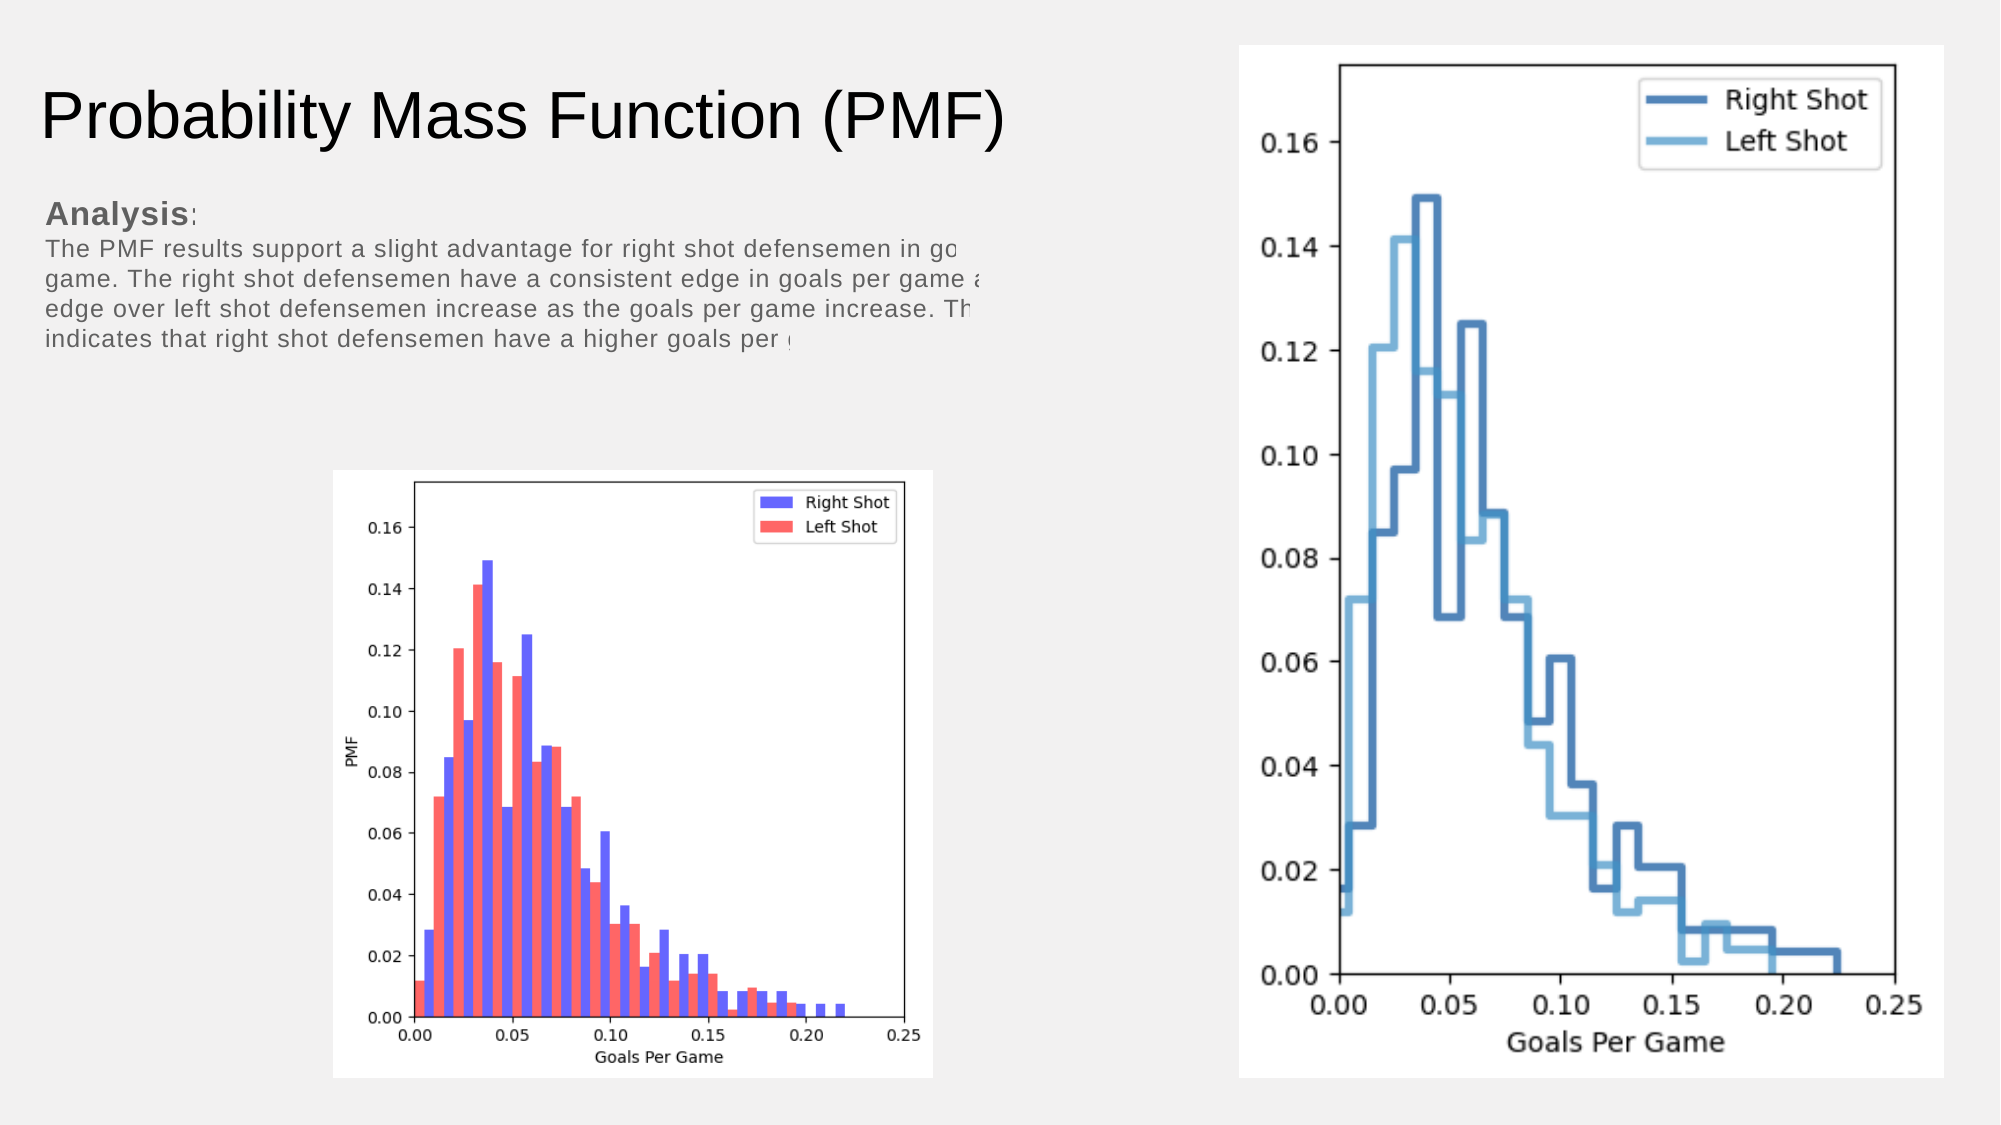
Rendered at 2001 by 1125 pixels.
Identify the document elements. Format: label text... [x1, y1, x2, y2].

title Probability Mass Function (PMF) [25, 63, 1239, 160]
picture [1239, 45, 1944, 1078]
picture [332, 469, 933, 1078]
text_box Analysis: The PMF results support a slight advantage for right shot defensemen in goals per game. The right shot defensemen have a consistent edge in goals per game and the edge over left shot defensemen increase as the goals per game increase. The PMF indicates that right shot defensemen have a higher goals per game. [30, 184, 1099, 530]
